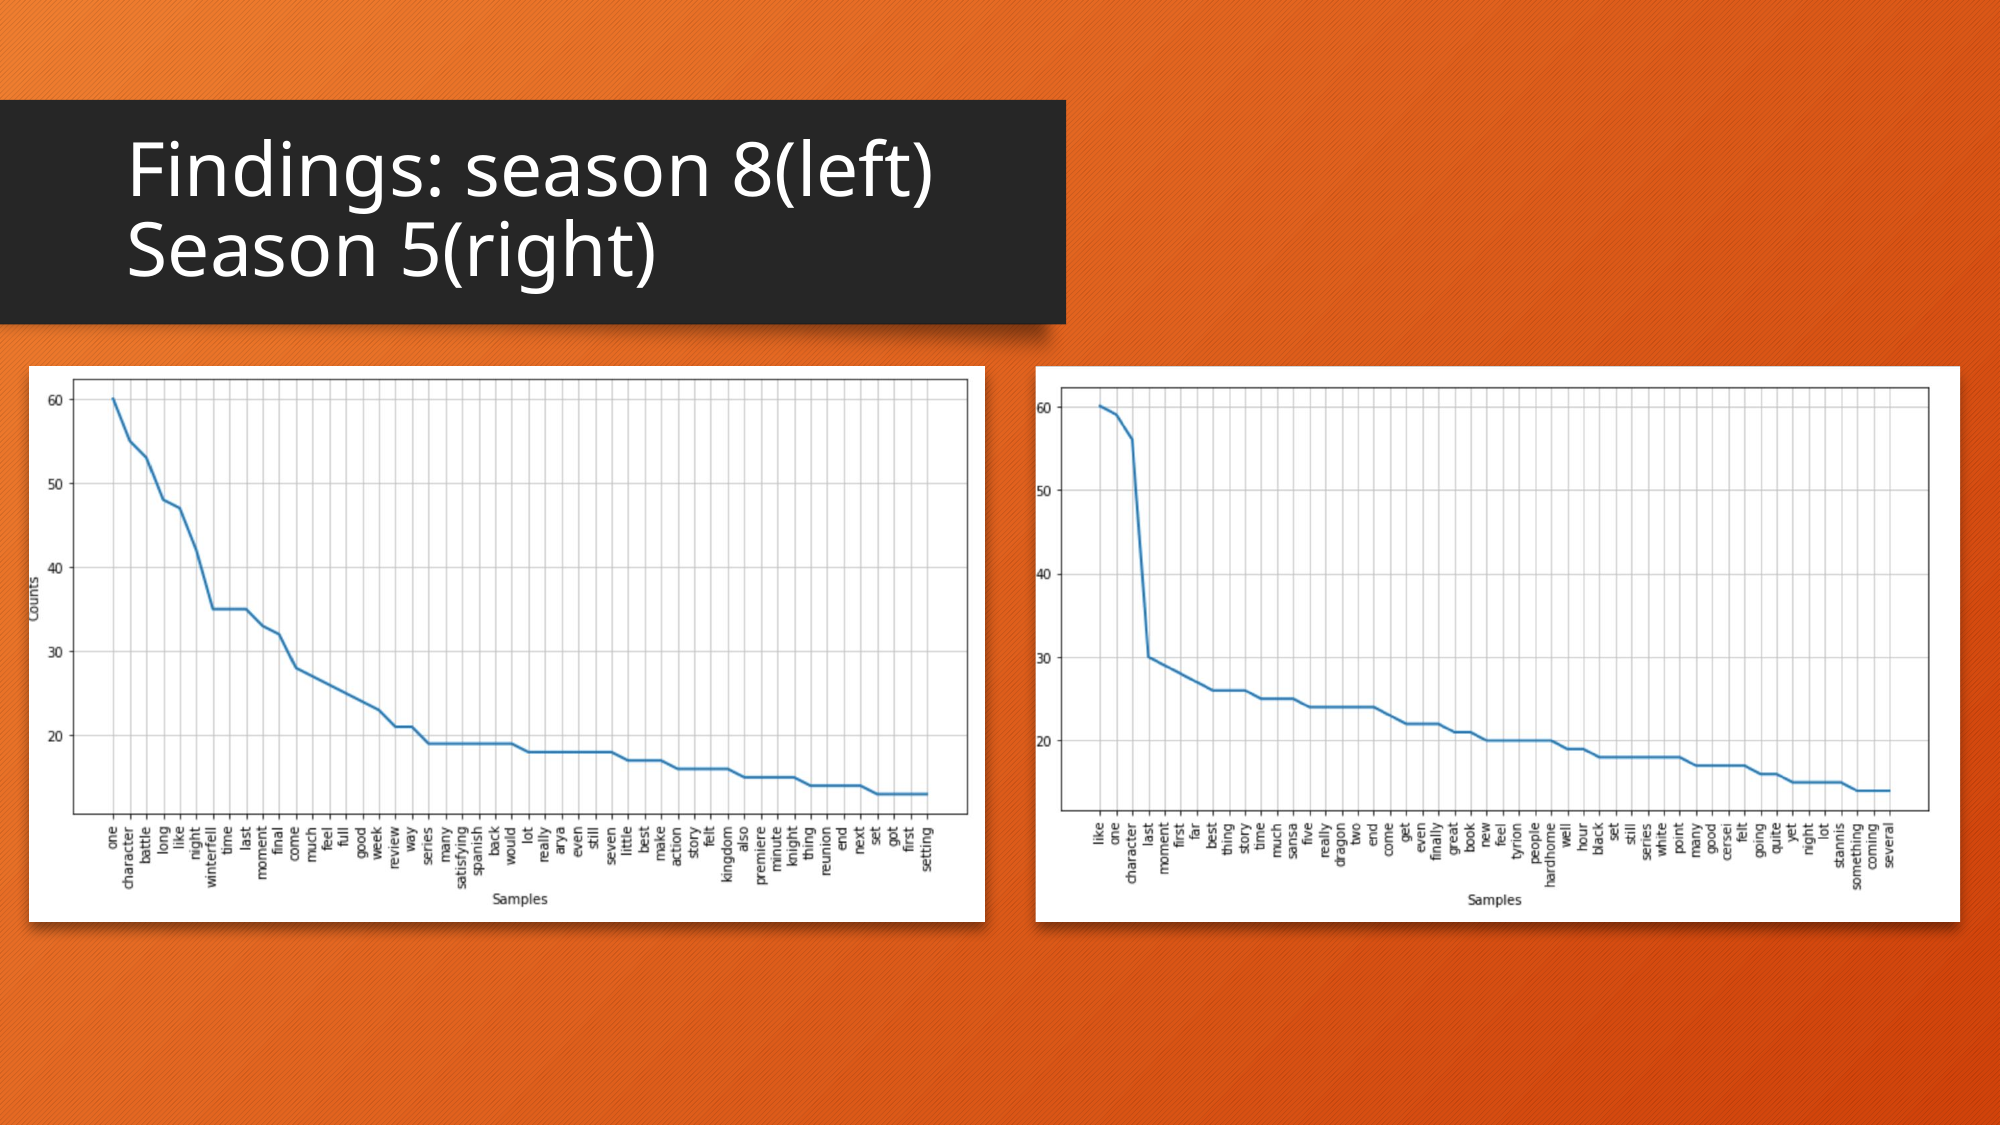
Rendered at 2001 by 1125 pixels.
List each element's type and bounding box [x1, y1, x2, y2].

text_box [0, 0, 2000, 1125]
picture [0, 322, 1961, 922]
